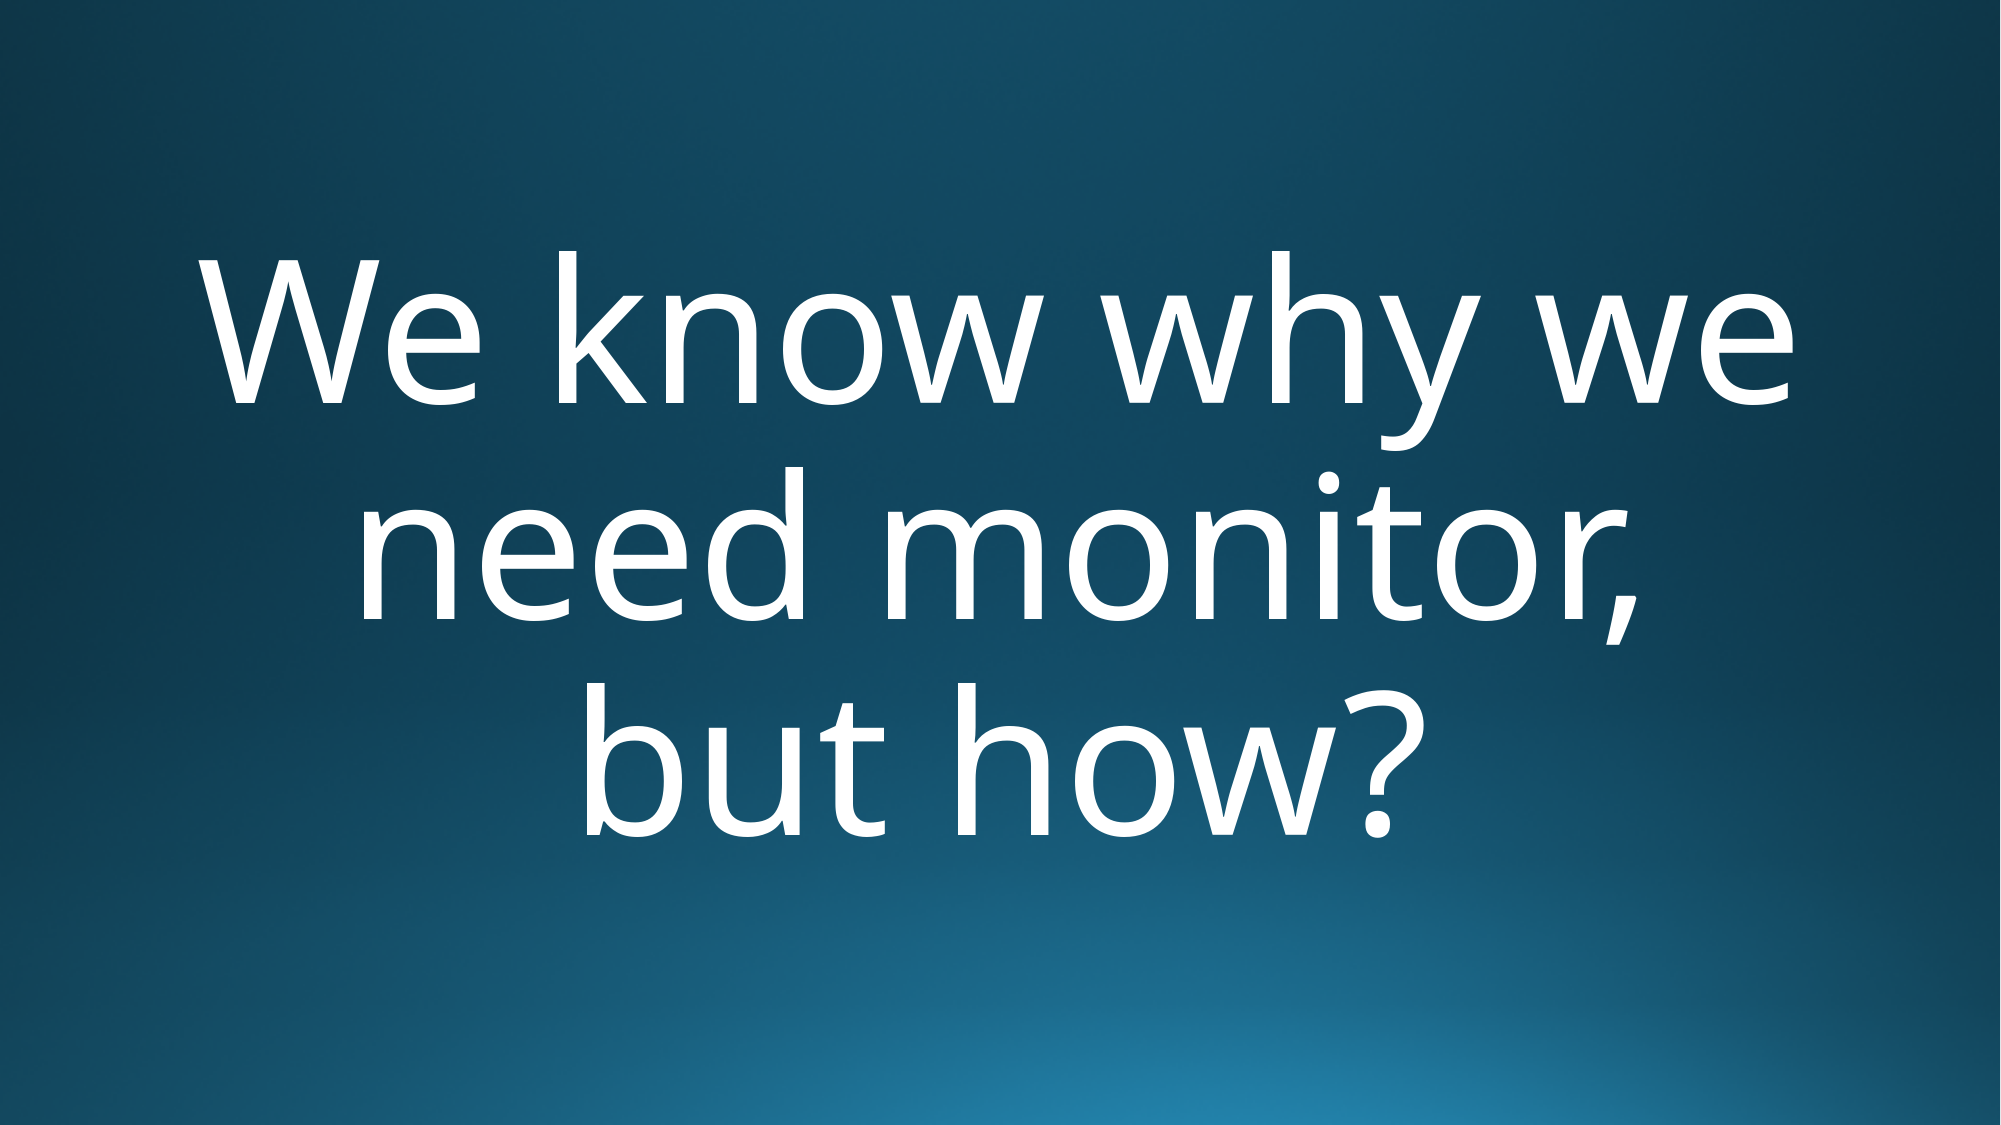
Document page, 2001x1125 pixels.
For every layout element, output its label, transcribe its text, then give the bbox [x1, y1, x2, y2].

title We know why we need monitor, but how? [137, 59, 1863, 1050]
picture [0, 0, 2001, 1125]
